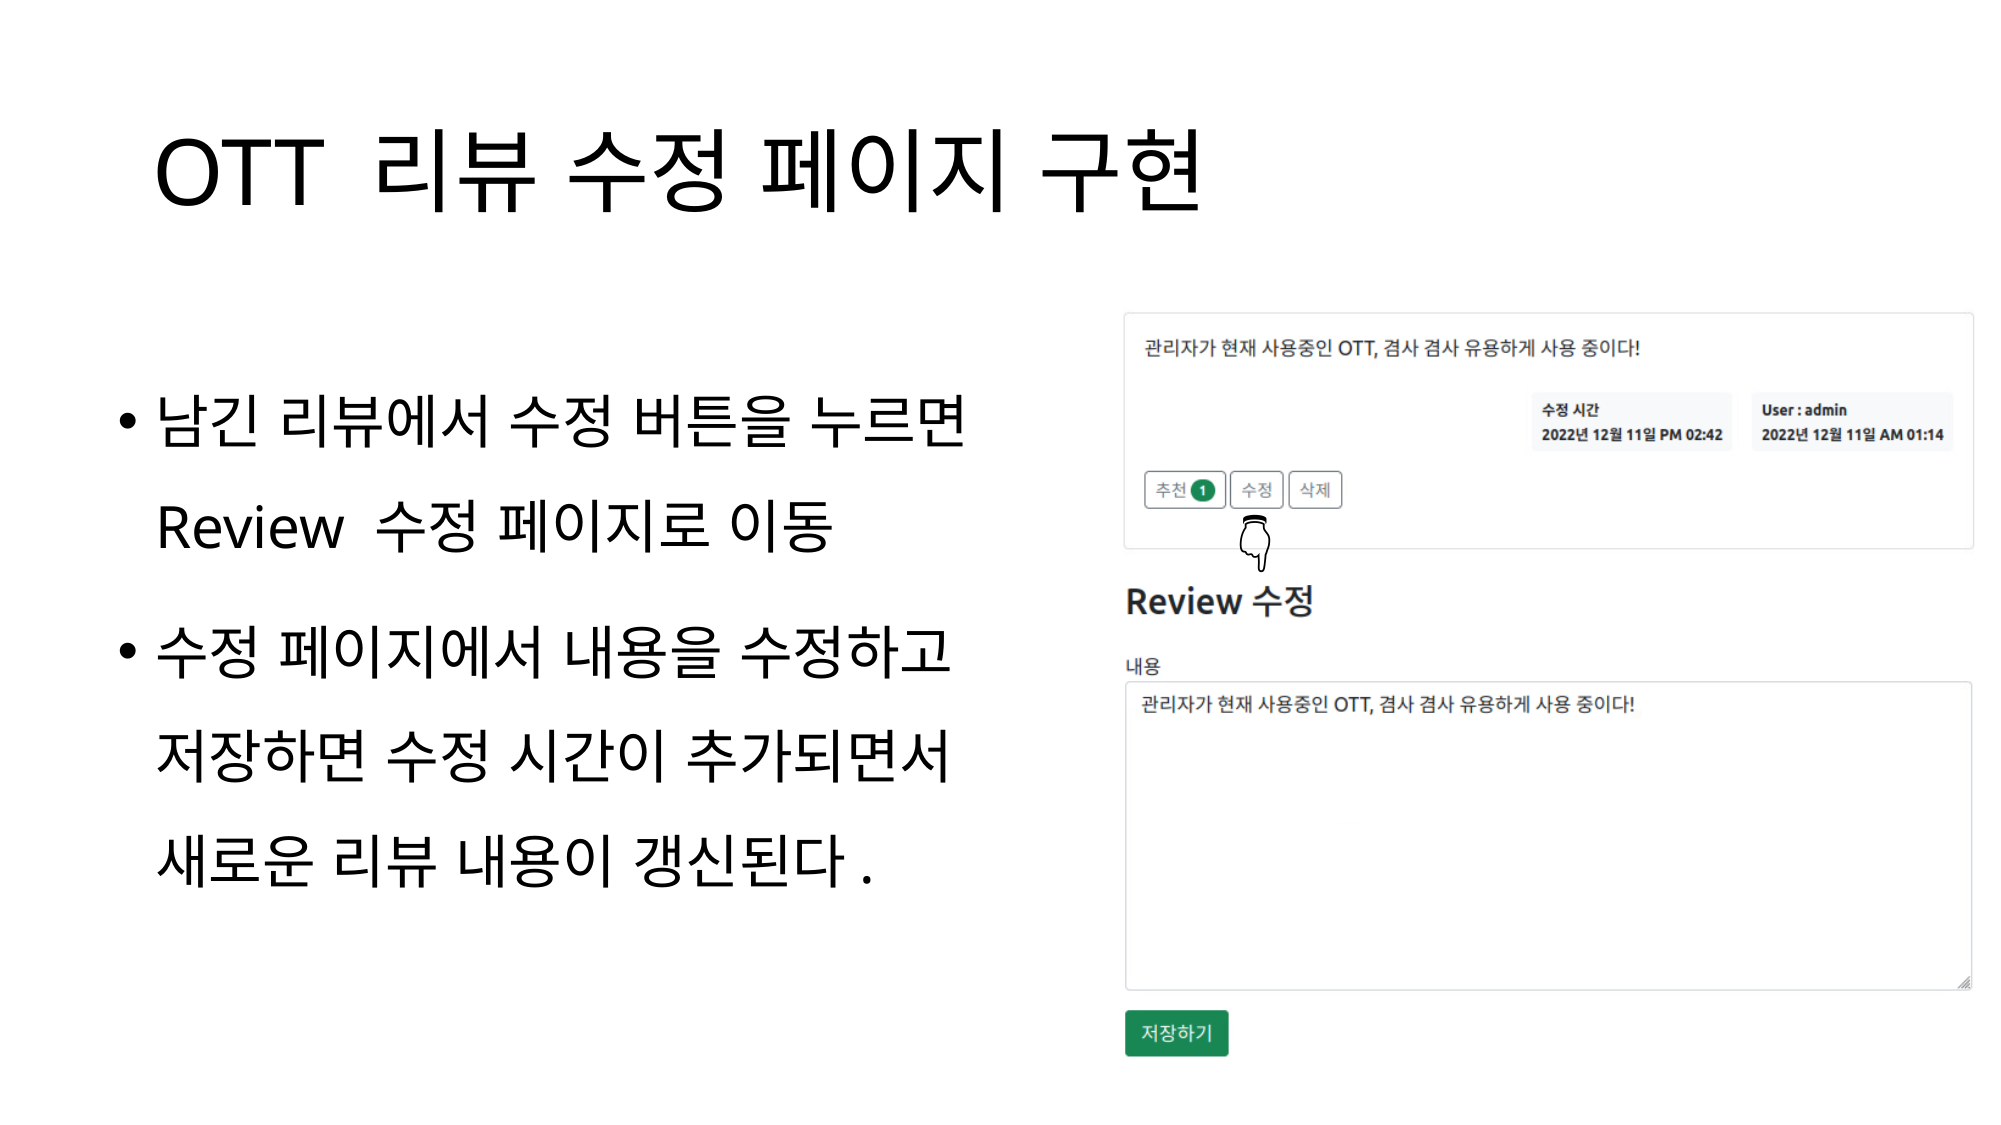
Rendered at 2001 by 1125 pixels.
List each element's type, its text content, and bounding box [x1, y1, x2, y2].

text_box 👇 [1220, 563, 1315, 584]
picture [1118, 585, 1987, 1070]
picture [1109, 299, 2000, 563]
text_box 남긴 리뷰에서 수정 버튼을 누르면 Review 수정 페이지로 이동 수정 페이지에서 내용을 수정하고 저장하면 수정 시간이 추가되면서 새로운 리뷰 내용이 갱신된다. [102, 277, 1090, 960]
title OTT 리뷰 수정 페이지 구현 [137, 59, 1863, 278]
